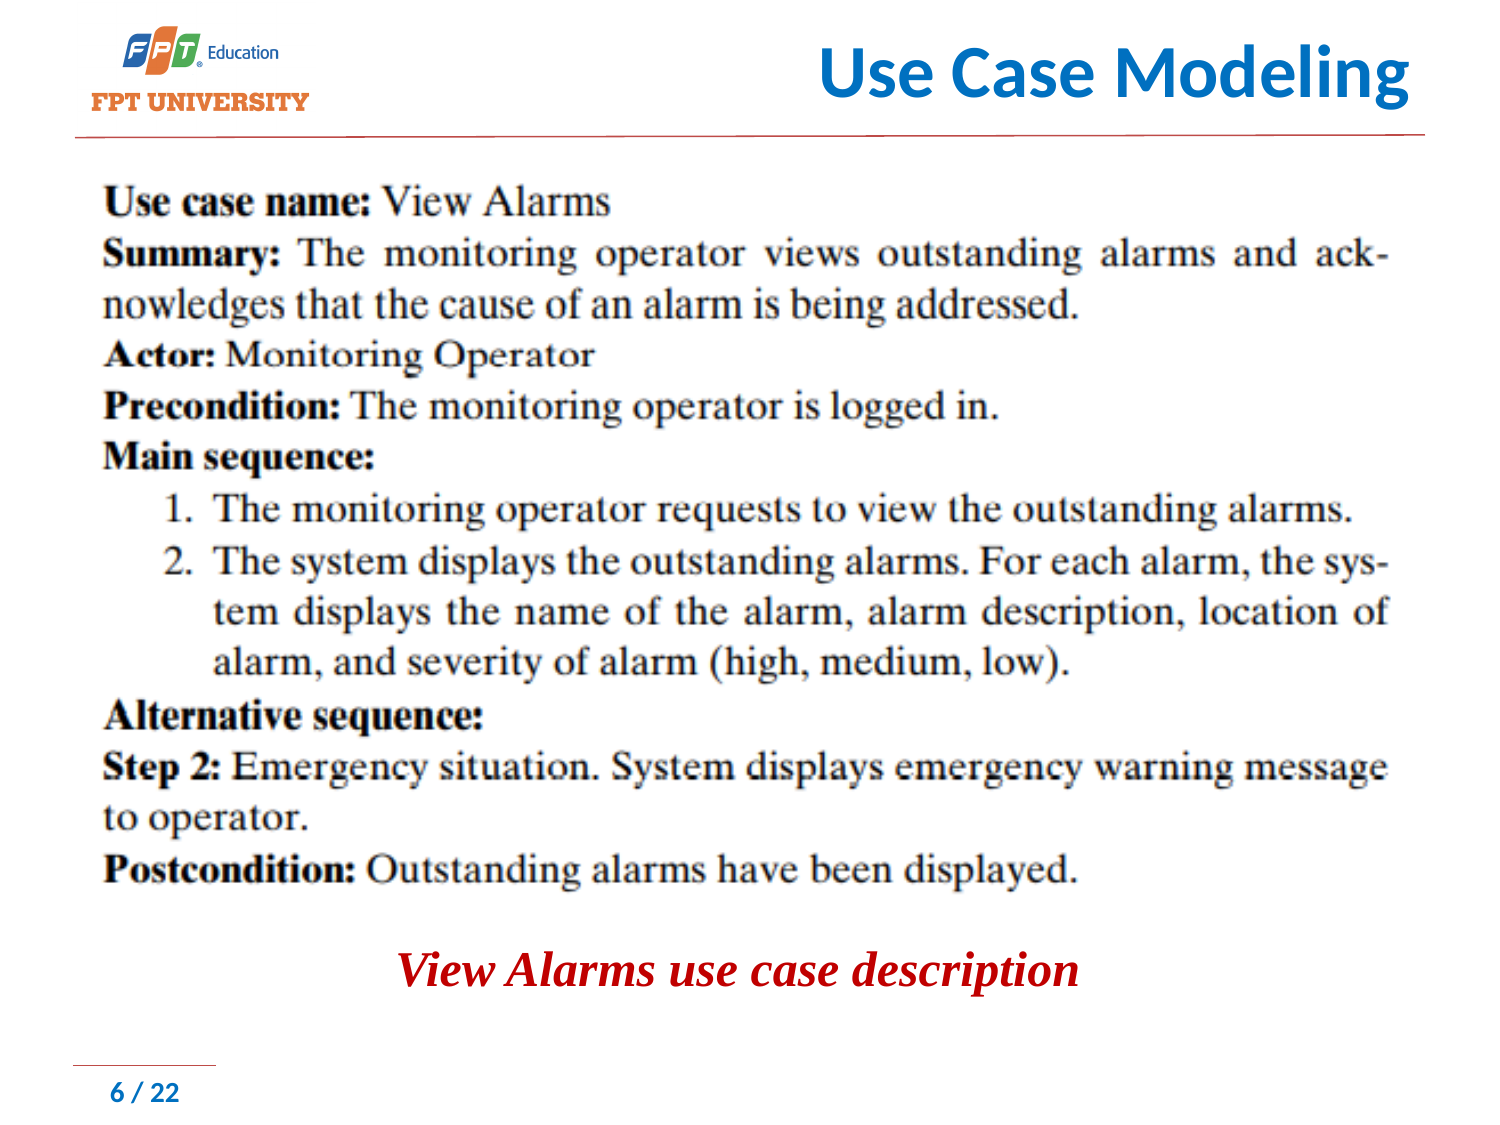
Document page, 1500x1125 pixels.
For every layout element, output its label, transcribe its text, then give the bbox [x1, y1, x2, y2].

picture [77, 2, 315, 133]
text_box View Alarms use case description [218, 940, 1258, 988]
picture [99, 173, 1400, 900]
title Use Case Modeling [315, 0, 1425, 135]
